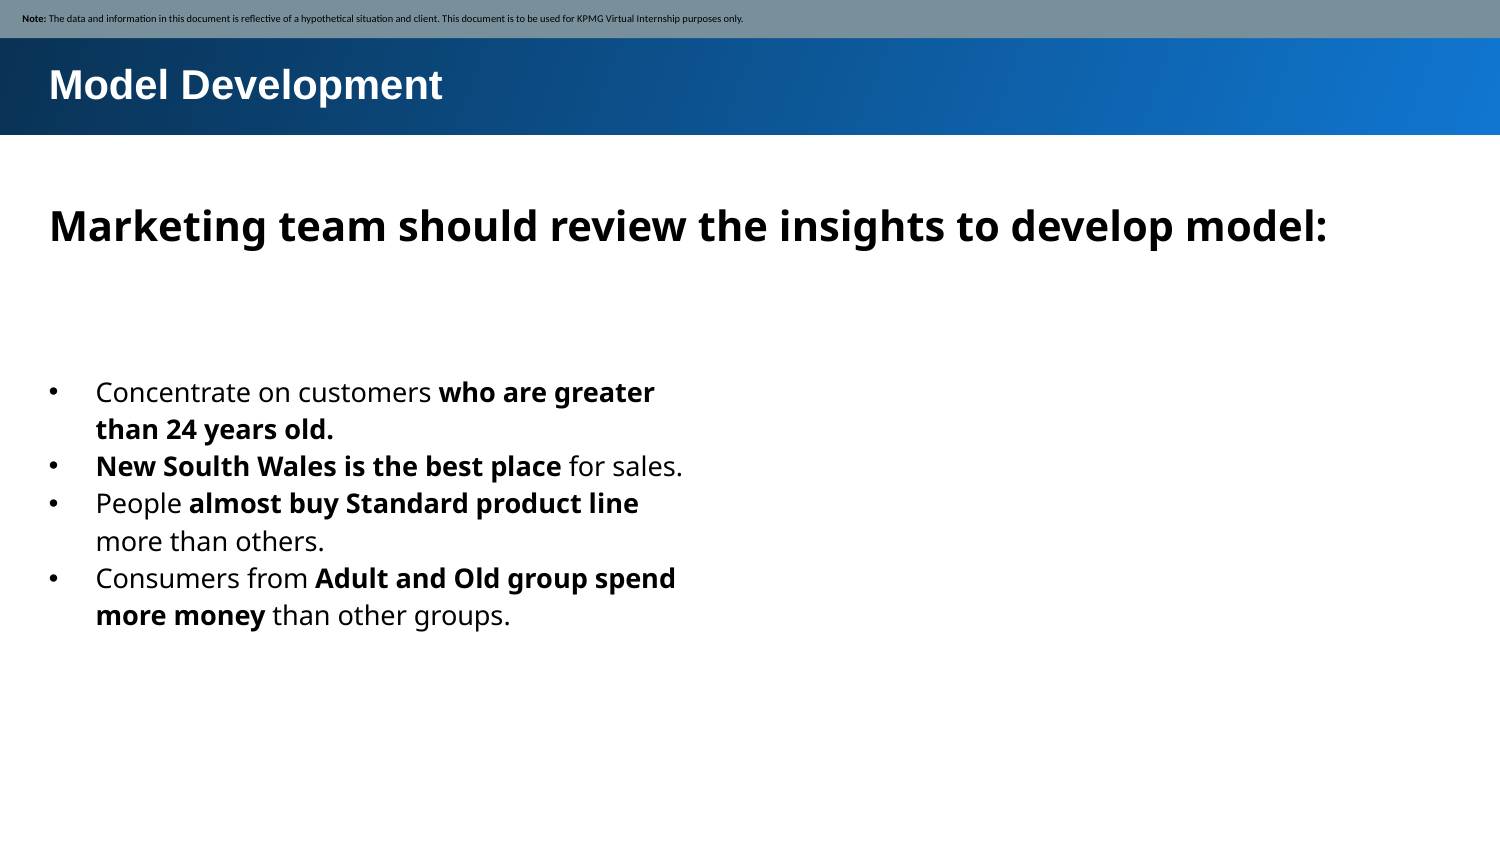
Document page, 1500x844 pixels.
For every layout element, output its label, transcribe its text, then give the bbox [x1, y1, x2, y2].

text_box [0, 39, 1500, 135]
text_box Concentrate on customers who are greater than 24 years old. New Soulth Wales is the best place for sales. People almost buy Standard product line more than others. Consumers from Adult and Old group spend more money than other groups. [33, 355, 712, 647]
text_box Marketing team should review the insights to develop model: [33, 177, 1439, 266]
text_box Model Development [33, 43, 1439, 124]
text_box Note: The data and information in this document is reflective of a hypothetical situation and client. This document is to be used for KPMG Virtual Internship purposes only. [0, 0, 1500, 39]
